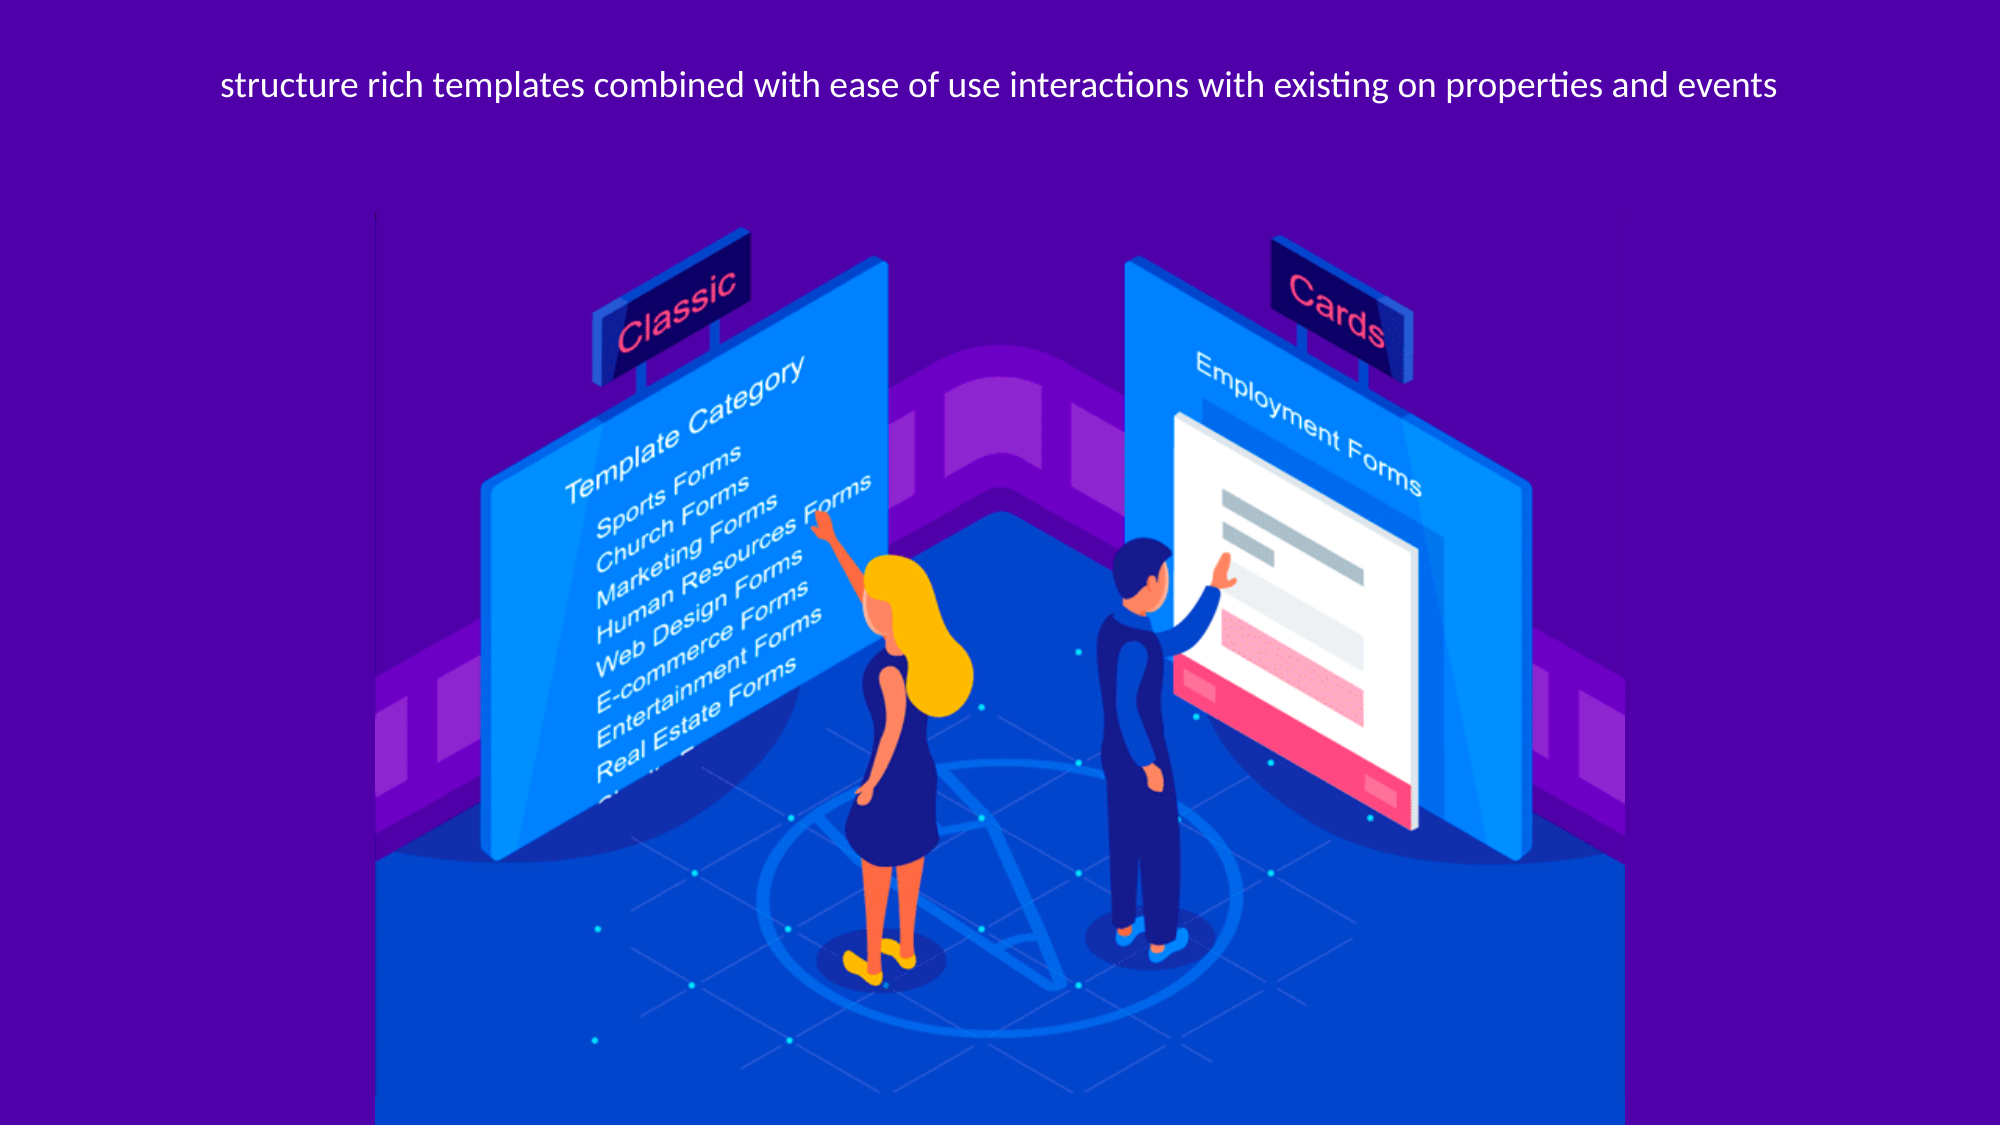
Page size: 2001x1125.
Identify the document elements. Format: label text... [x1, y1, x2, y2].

text_box structure rich templates combined with ease of use interactions with existing on properties and events [111, 52, 1889, 112]
picture [374, 187, 1625, 1125]
